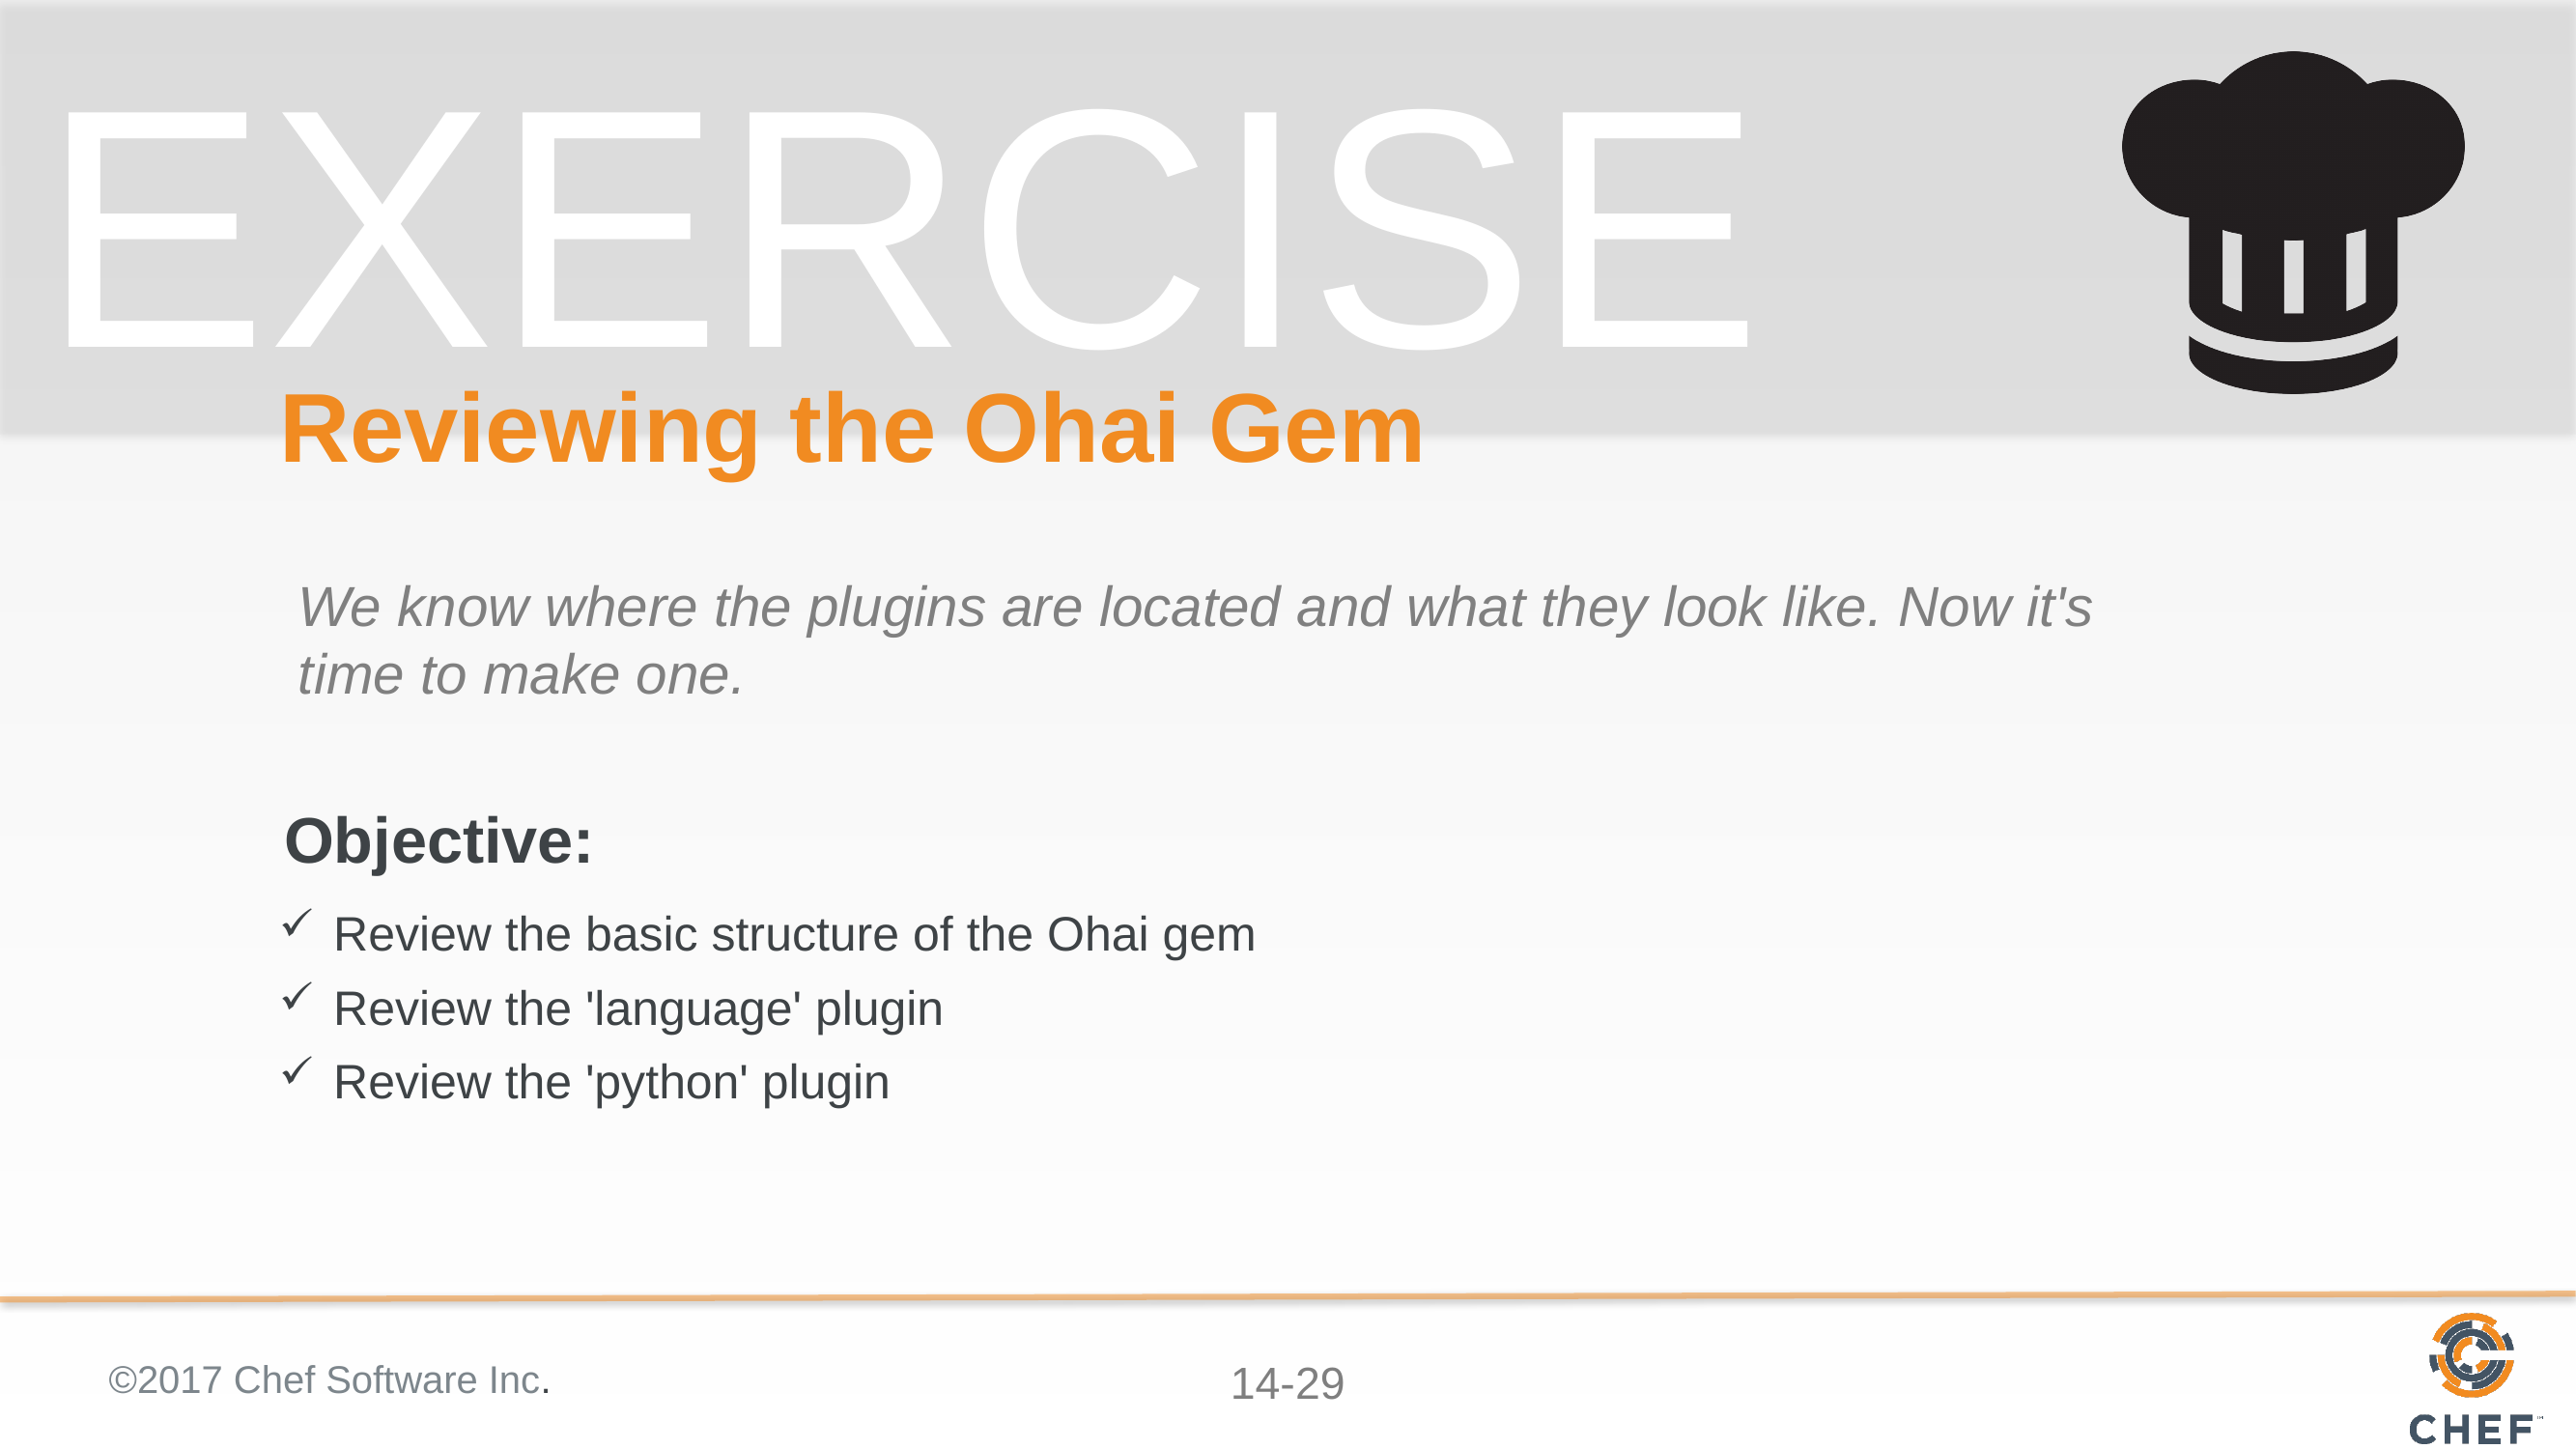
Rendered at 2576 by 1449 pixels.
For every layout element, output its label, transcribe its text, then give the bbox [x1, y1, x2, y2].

picture [2122, 51, 2465, 399]
list Review the basic structure of the Ohai gem Review the 'language' plugin Review the 'python' plugin [265, 895, 2217, 1284]
title Reviewing the Ohai Gem [265, 363, 2217, 498]
list We know where the plugins are located and what they look like. Now it's time to make one. [265, 516, 2217, 759]
picture [2399, 1297, 2551, 1449]
